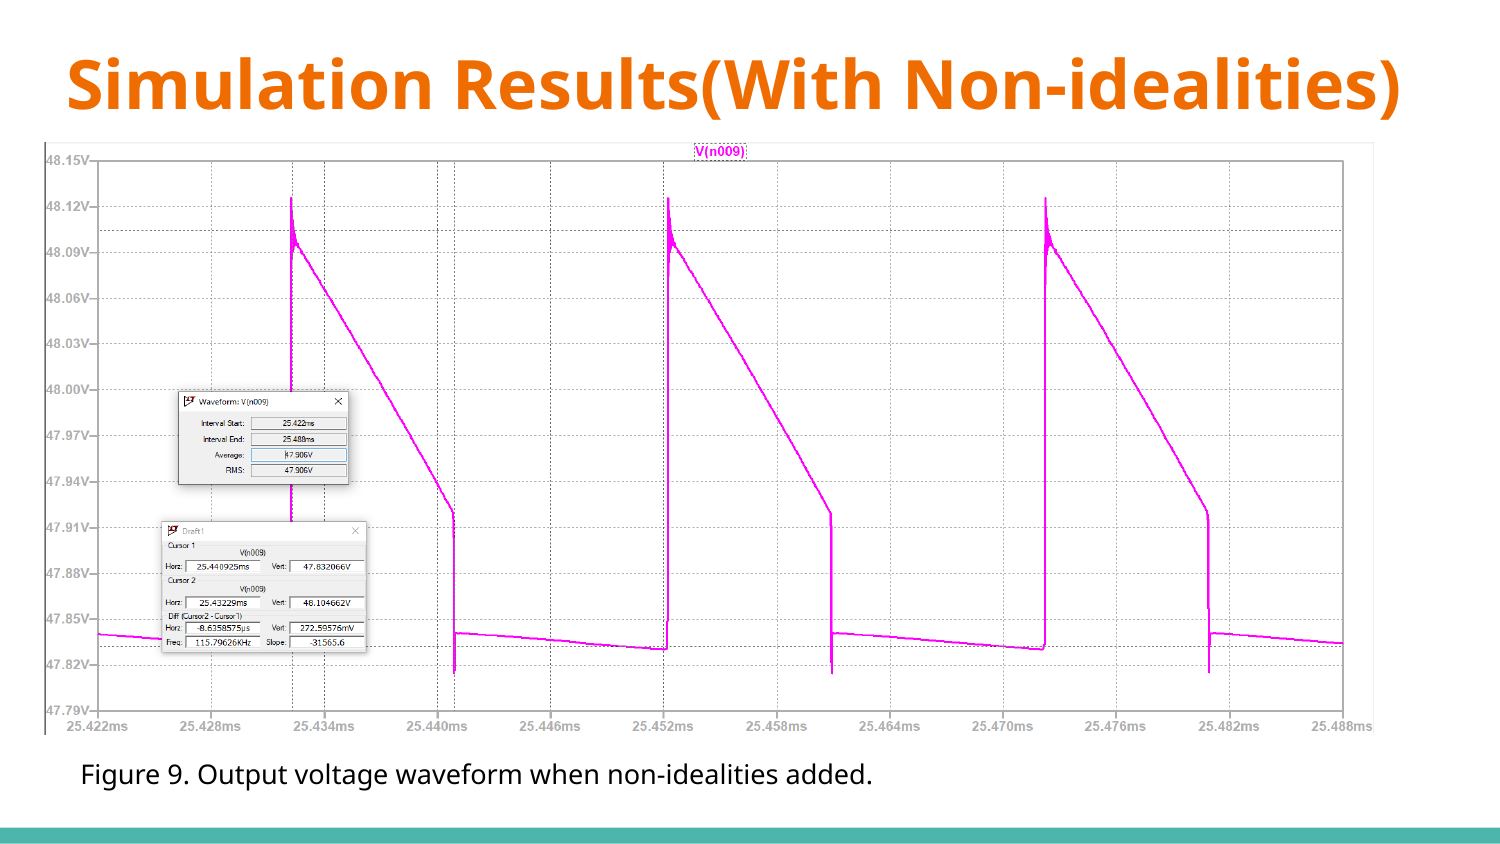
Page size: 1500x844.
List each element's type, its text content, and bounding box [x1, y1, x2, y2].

title Simulation Results(With Non-idealities) [51, 26, 1449, 143]
picture [44, 142, 1374, 735]
text_box Figure 9. Output voltage waveform when non-idealities added. [65, 743, 936, 805]
